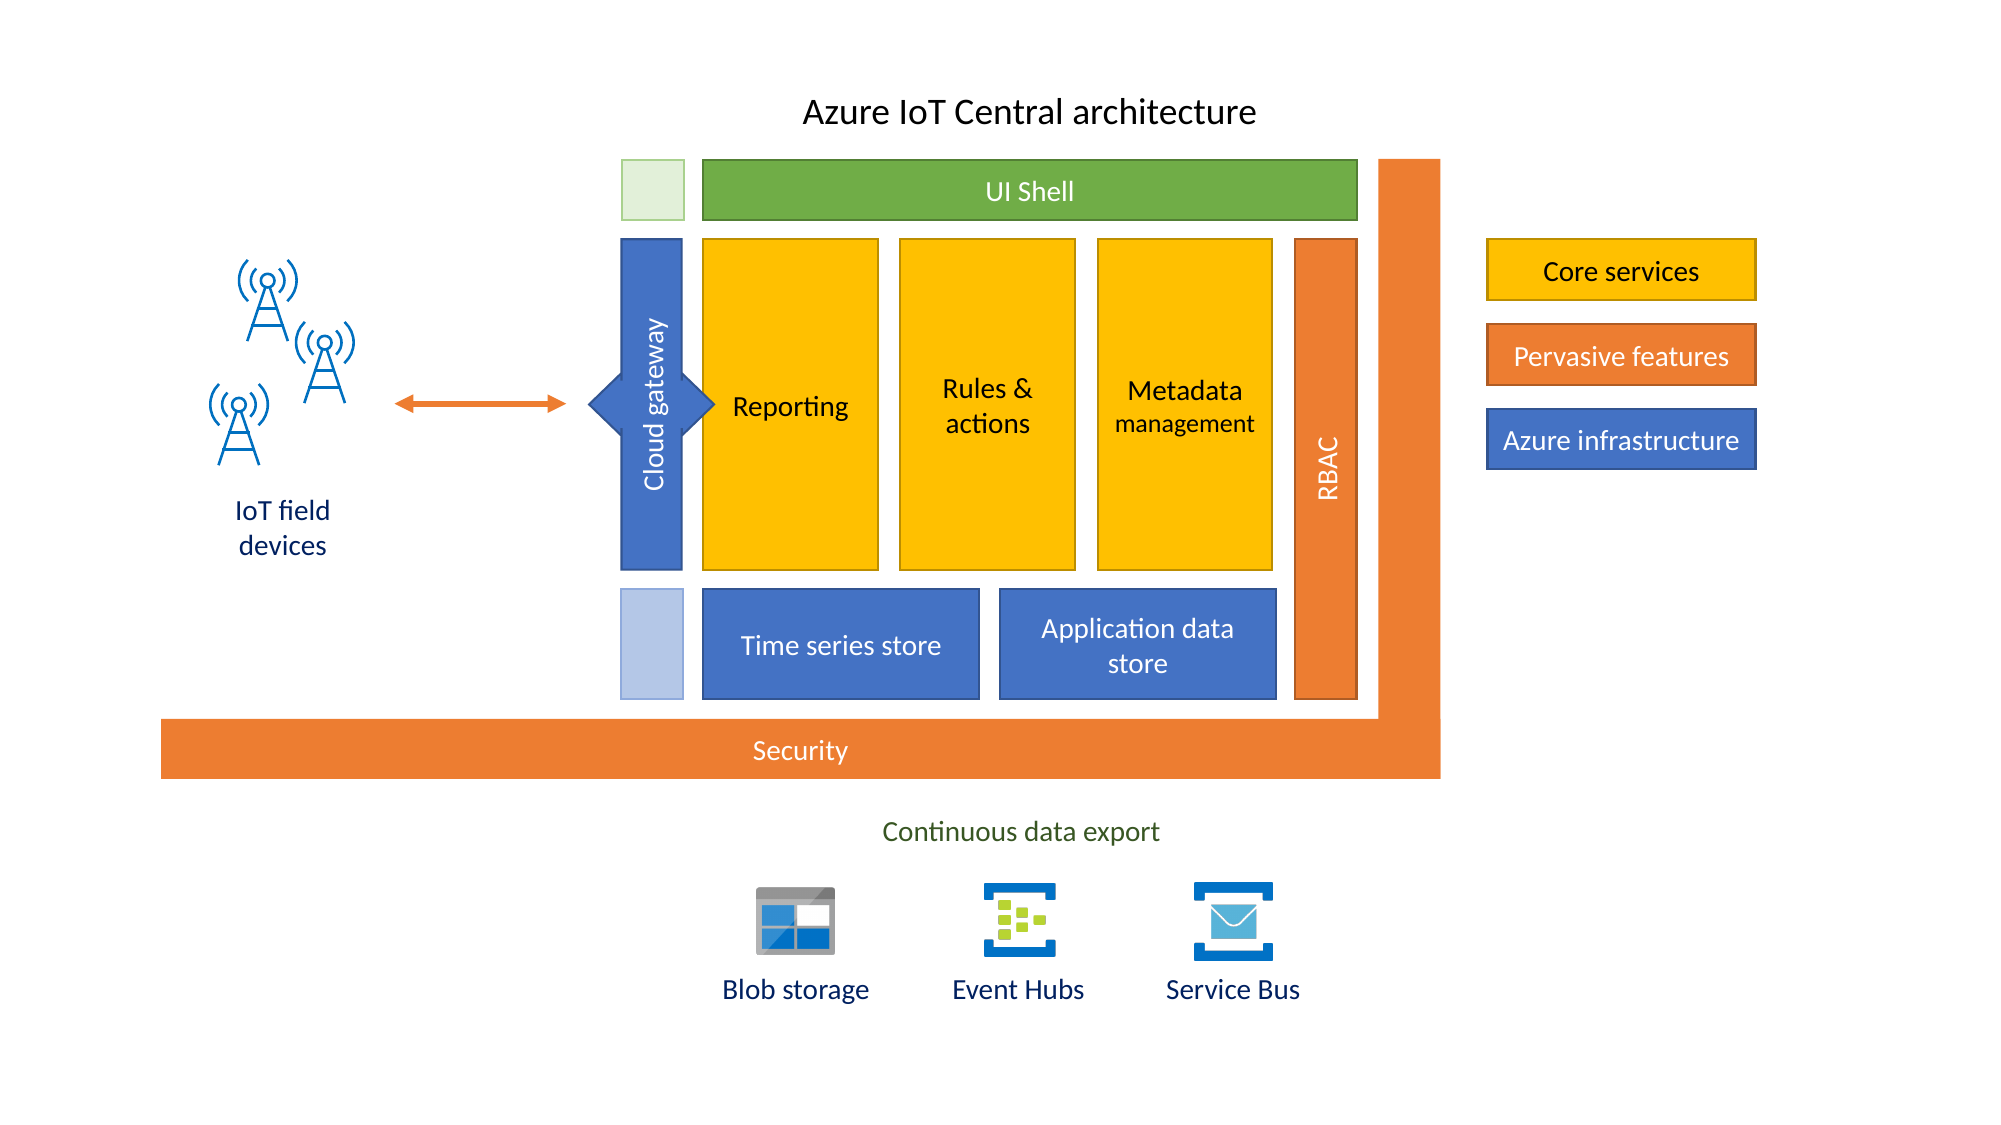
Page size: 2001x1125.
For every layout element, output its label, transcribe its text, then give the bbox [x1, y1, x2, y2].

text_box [925, 880, 1112, 1015]
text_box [703, 881, 889, 1015]
text_box Azure IoT Central architecture [787, 79, 1272, 139]
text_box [1140, 882, 1327, 1015]
text_box Continuous data export [640, 805, 1403, 855]
text_box Core services [1486, 238, 1757, 301]
text_box Pervasive features [1486, 323, 1757, 386]
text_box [161, 158, 1441, 779]
text_box Azure infrastructure [1486, 408, 1757, 470]
